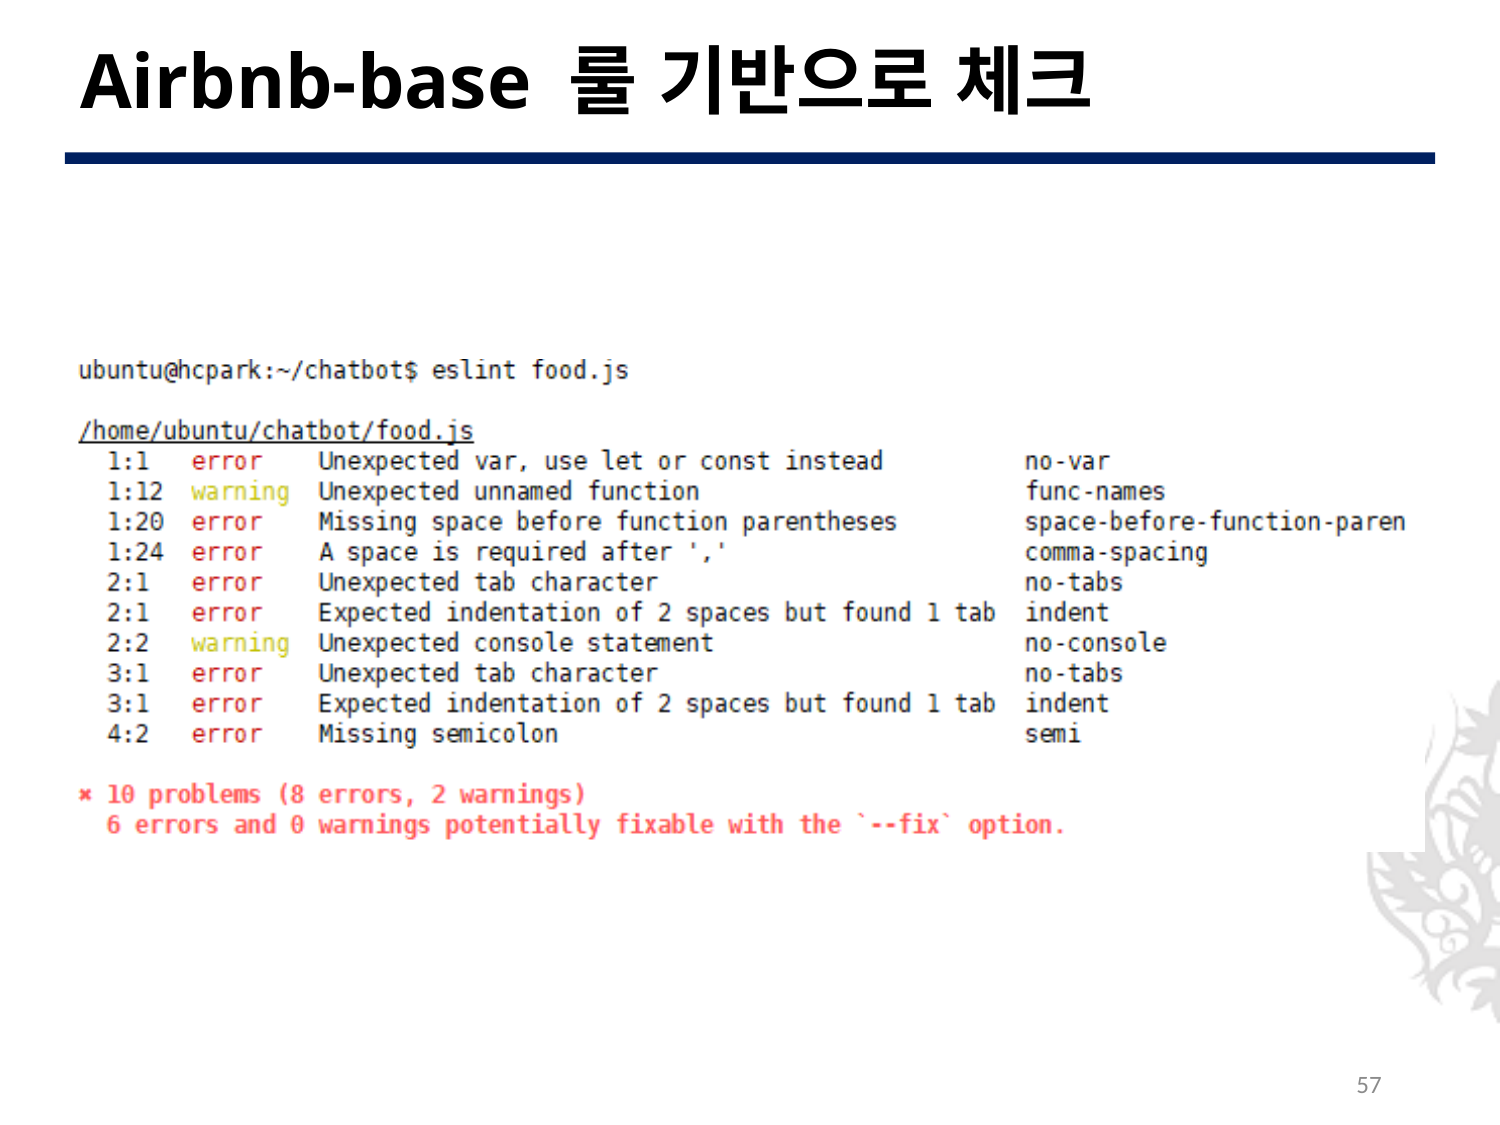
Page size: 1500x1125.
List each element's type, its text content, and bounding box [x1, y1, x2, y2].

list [75, 359, 1425, 852]
slide_number 57 [1059, 1057, 1397, 1111]
title Airbnb-base 룰 기반으로 체크 [64, 26, 1436, 143]
